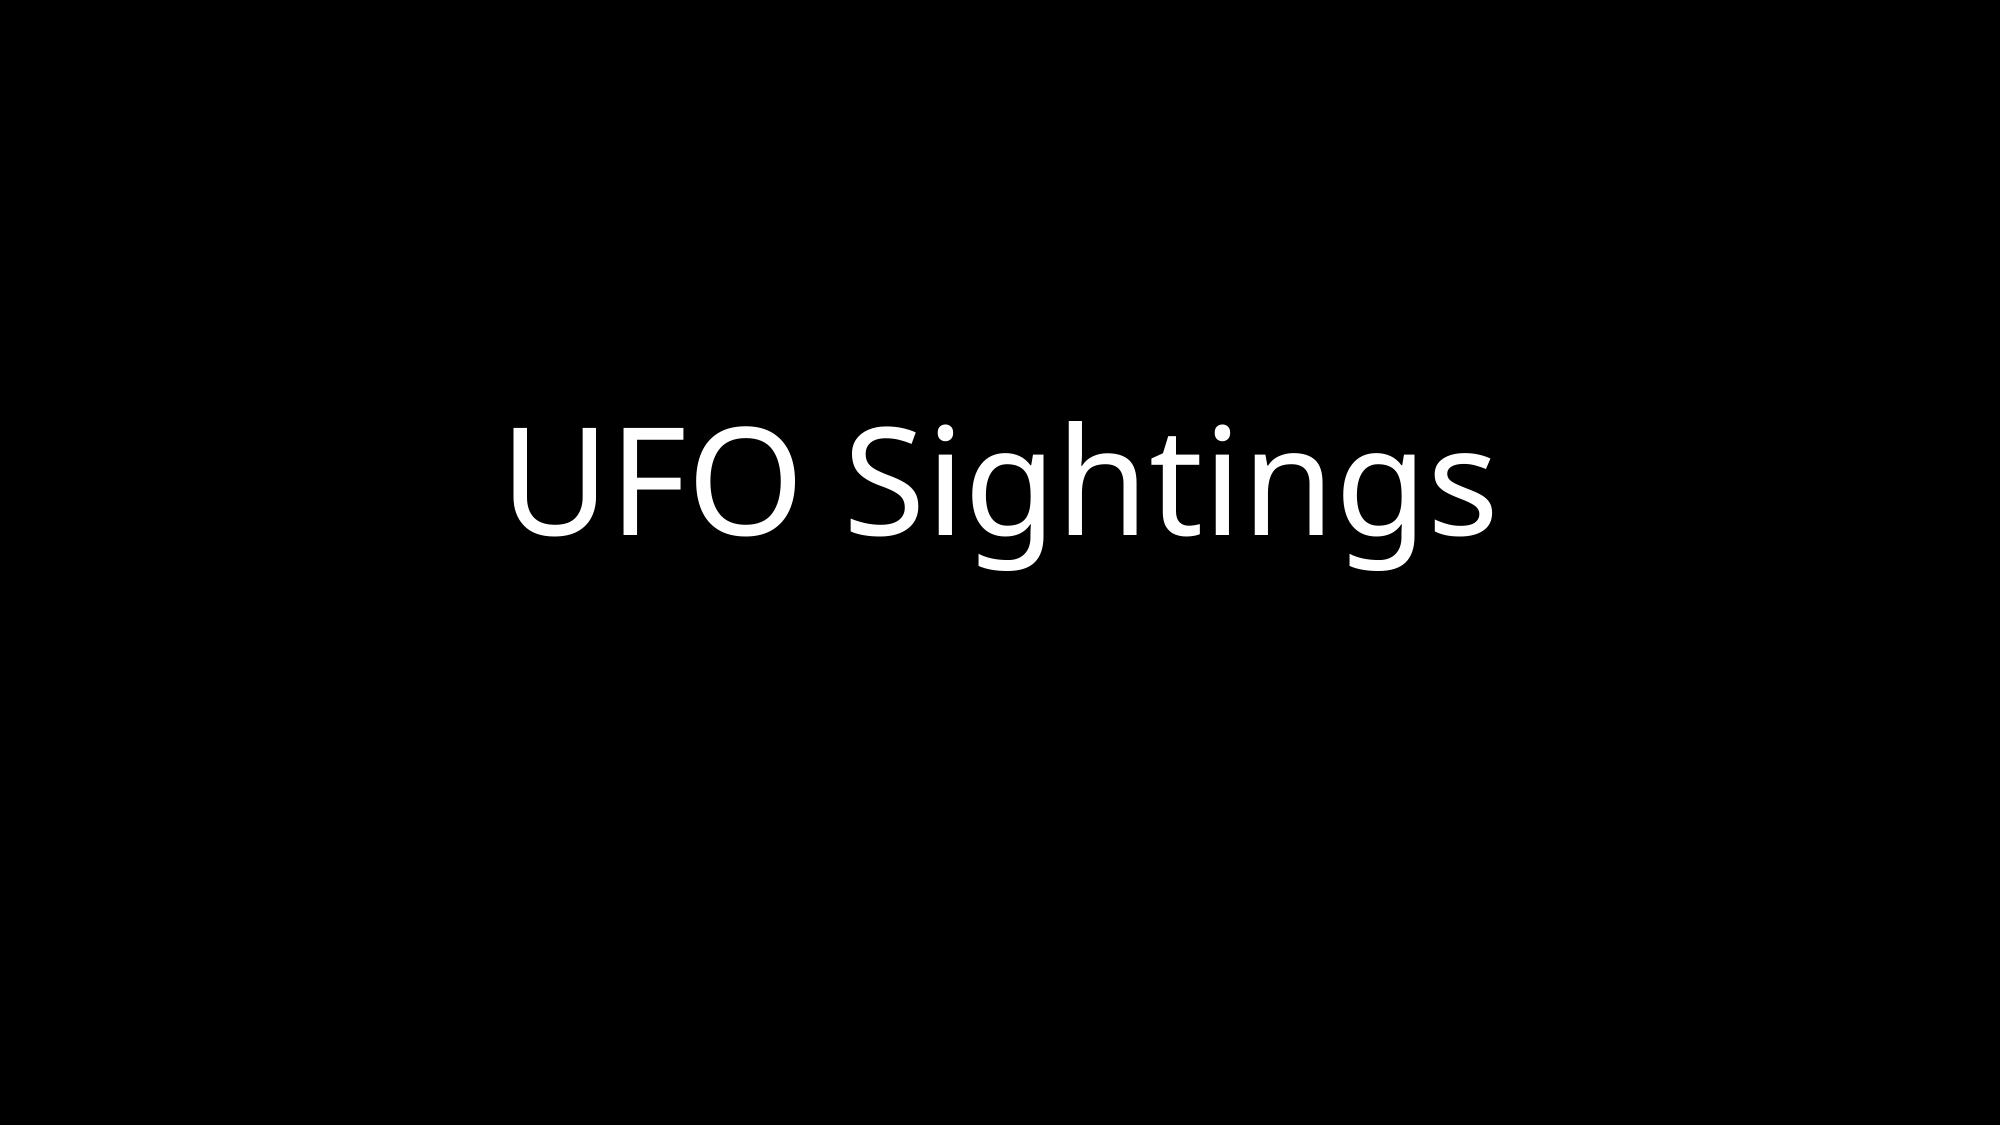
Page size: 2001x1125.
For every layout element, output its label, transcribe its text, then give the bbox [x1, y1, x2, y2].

title UFO Sightings [249, 184, 1750, 576]
